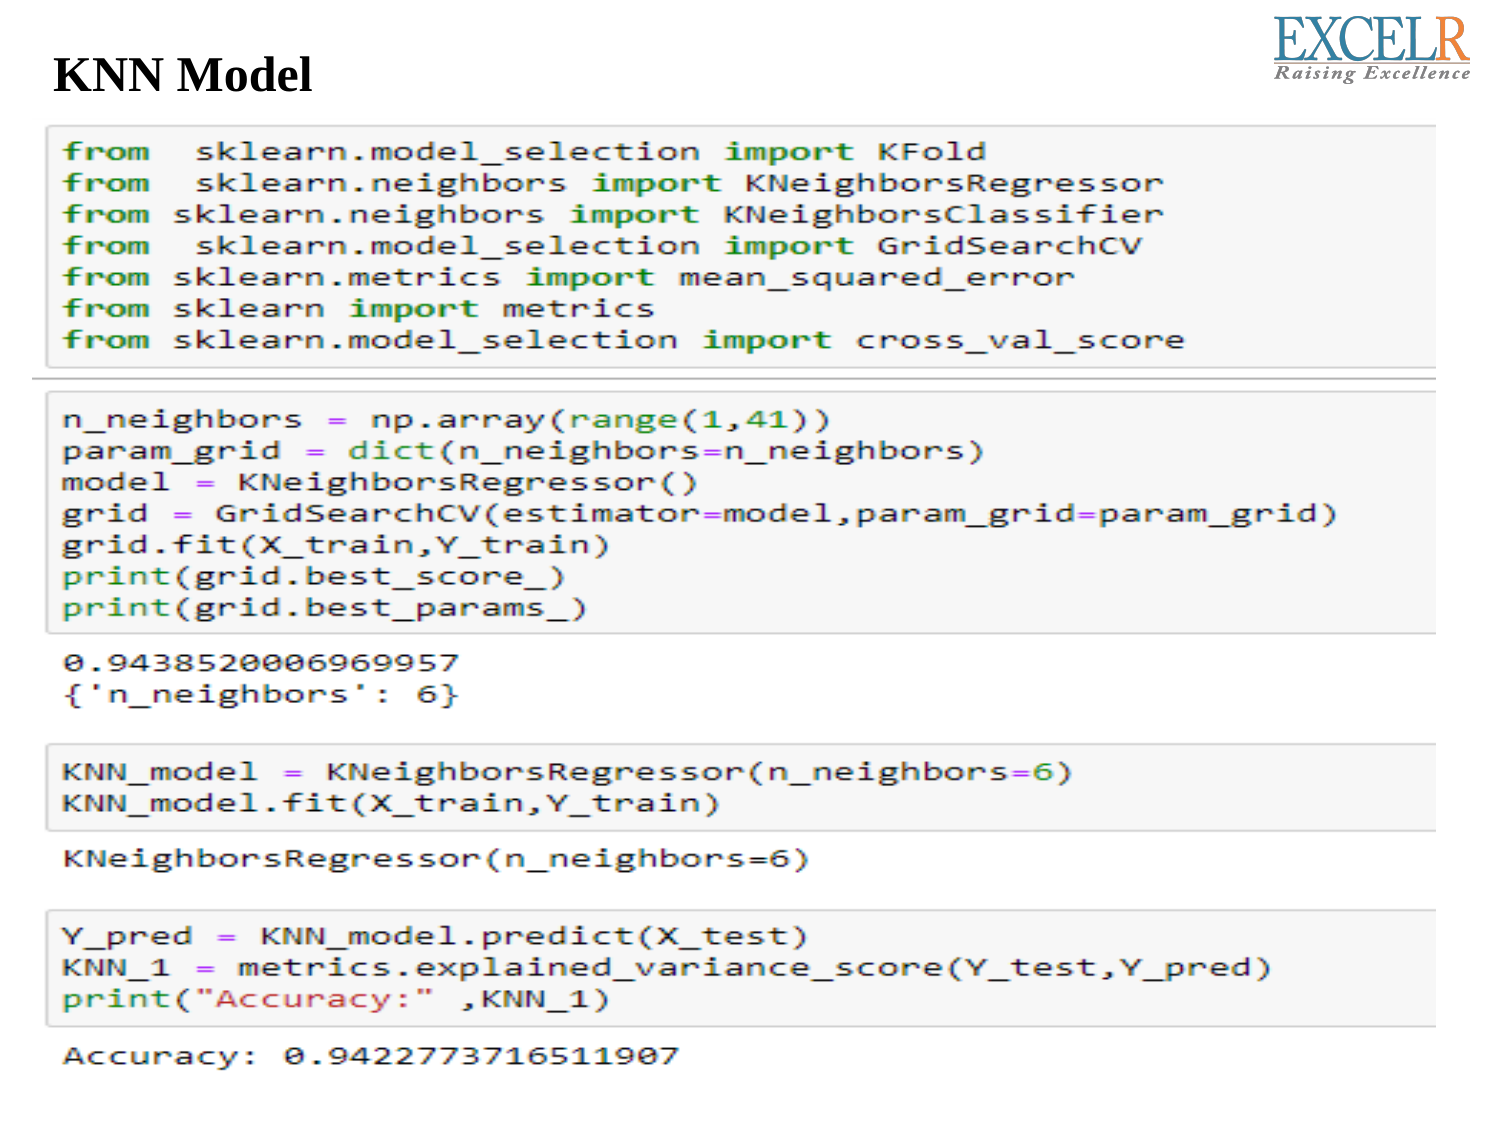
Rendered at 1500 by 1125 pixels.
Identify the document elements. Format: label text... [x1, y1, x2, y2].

picture [1274, 16, 1470, 85]
picture [32, 118, 1436, 1085]
text_box KNN Model [38, 34, 1007, 109]
